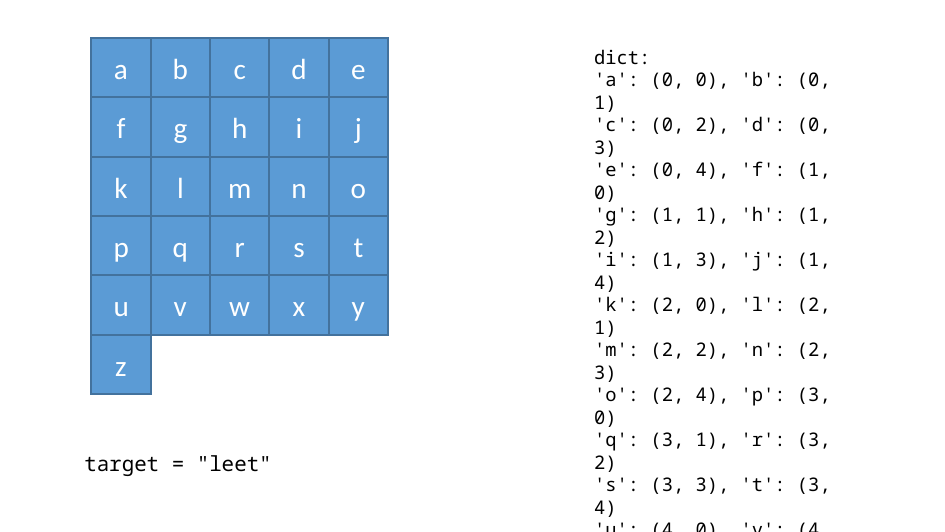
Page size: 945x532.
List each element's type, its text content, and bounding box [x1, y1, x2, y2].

text_box s [268, 215, 328, 274]
text_box d [268, 37, 328, 96]
text_box x [268, 274, 328, 336]
text_box n [268, 156, 328, 215]
text_box i [268, 96, 328, 156]
text_box v [150, 274, 209, 336]
text_box y [328, 274, 389, 336]
text_box j [328, 96, 389, 156]
text_box g [150, 96, 209, 156]
text_box h [209, 96, 268, 156]
text_box target = "leet" [69, 443, 287, 484]
text_box e [328, 37, 389, 96]
text_box l [150, 156, 209, 215]
text_box b [150, 37, 209, 96]
text_box f [90, 96, 150, 156]
text_box q [150, 215, 209, 274]
text_box c [209, 37, 268, 96]
text_box z [90, 336, 152, 395]
text_box o [328, 156, 389, 215]
text_box t [328, 215, 389, 274]
text_box a [90, 37, 150, 96]
text_box dict: 'a': (0, 0), 'b': (0, 1) 'c': (0, 2), 'd': (0, 3) 'e': (0, 4), 'f': (1, 0) 'g': (1, 1), 'h': (1, 2) 'i': (1, 3), 'j': (1, 4) 'k': (2, 0), 'l': (2, 1) 'm': (2, 2), 'n': (2, 3) 'o': (2, 4), 'p': (3, 0) 'q': (3, 1), 'r': (3, 2) 's': (3, 3), 't': (3, 4) 'u': (4, 0), 'v': (4, 1) 'w': (4, 2), 'x': (4, 3) 'y': (4, 4), 'z': (5, 0) [579, 37, 864, 532]
text_box k [90, 156, 150, 215]
text_box m [209, 156, 268, 215]
text_box w [209, 274, 268, 336]
text_box u [90, 274, 150, 336]
text_box r [209, 215, 268, 274]
text_box p [90, 215, 150, 274]
